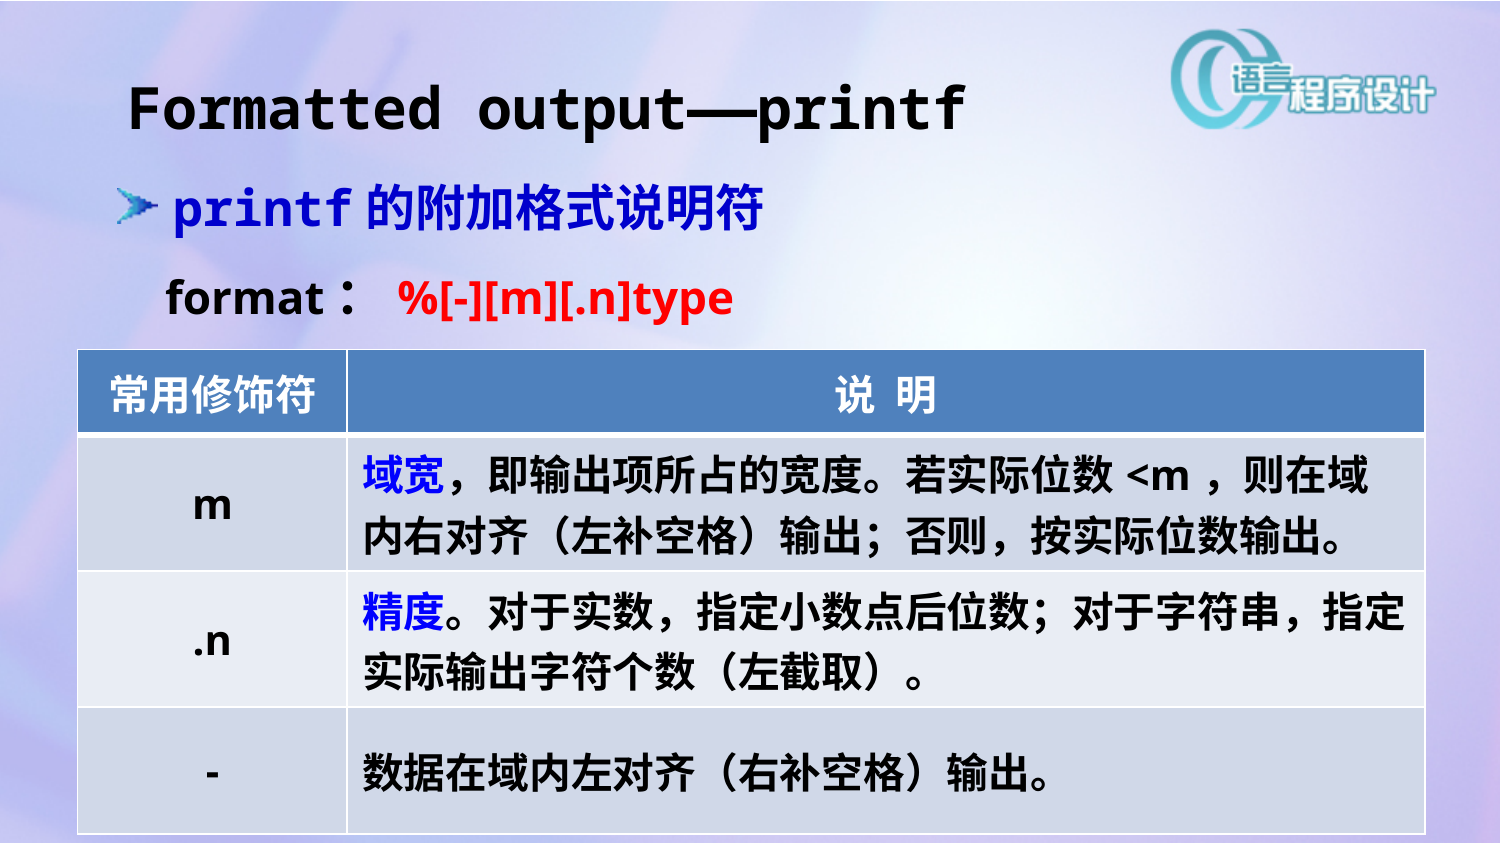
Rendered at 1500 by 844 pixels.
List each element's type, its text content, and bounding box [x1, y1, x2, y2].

table_cell 数据在域内左对齐（右补空格）输出。 [348, 708, 1424, 833]
table_cell m [78, 438, 346, 570]
table_header 常用修饰符 [78, 350, 346, 432]
table_cell 域宽，即输出项所占的宽度。若实际位数<m，则在域内右对齐（左补空格）输出；否则，按实际位数输出。 [348, 438, 1424, 570]
table_cell - [78, 708, 346, 833]
list printf的附加格式说明符 format：%[-][m][.n]type [101, 150, 1299, 349]
picture [0, 1, 1500, 843]
table_cell .n [78, 572, 346, 706]
title Formatted output——printf [75, 33, 1425, 175]
table_header 说 明 [348, 350, 1424, 432]
table_cell 精度。对于实数，指定小数点后位数；对于字符串，指定实际输出字符个数（左截取）。 [348, 572, 1424, 706]
